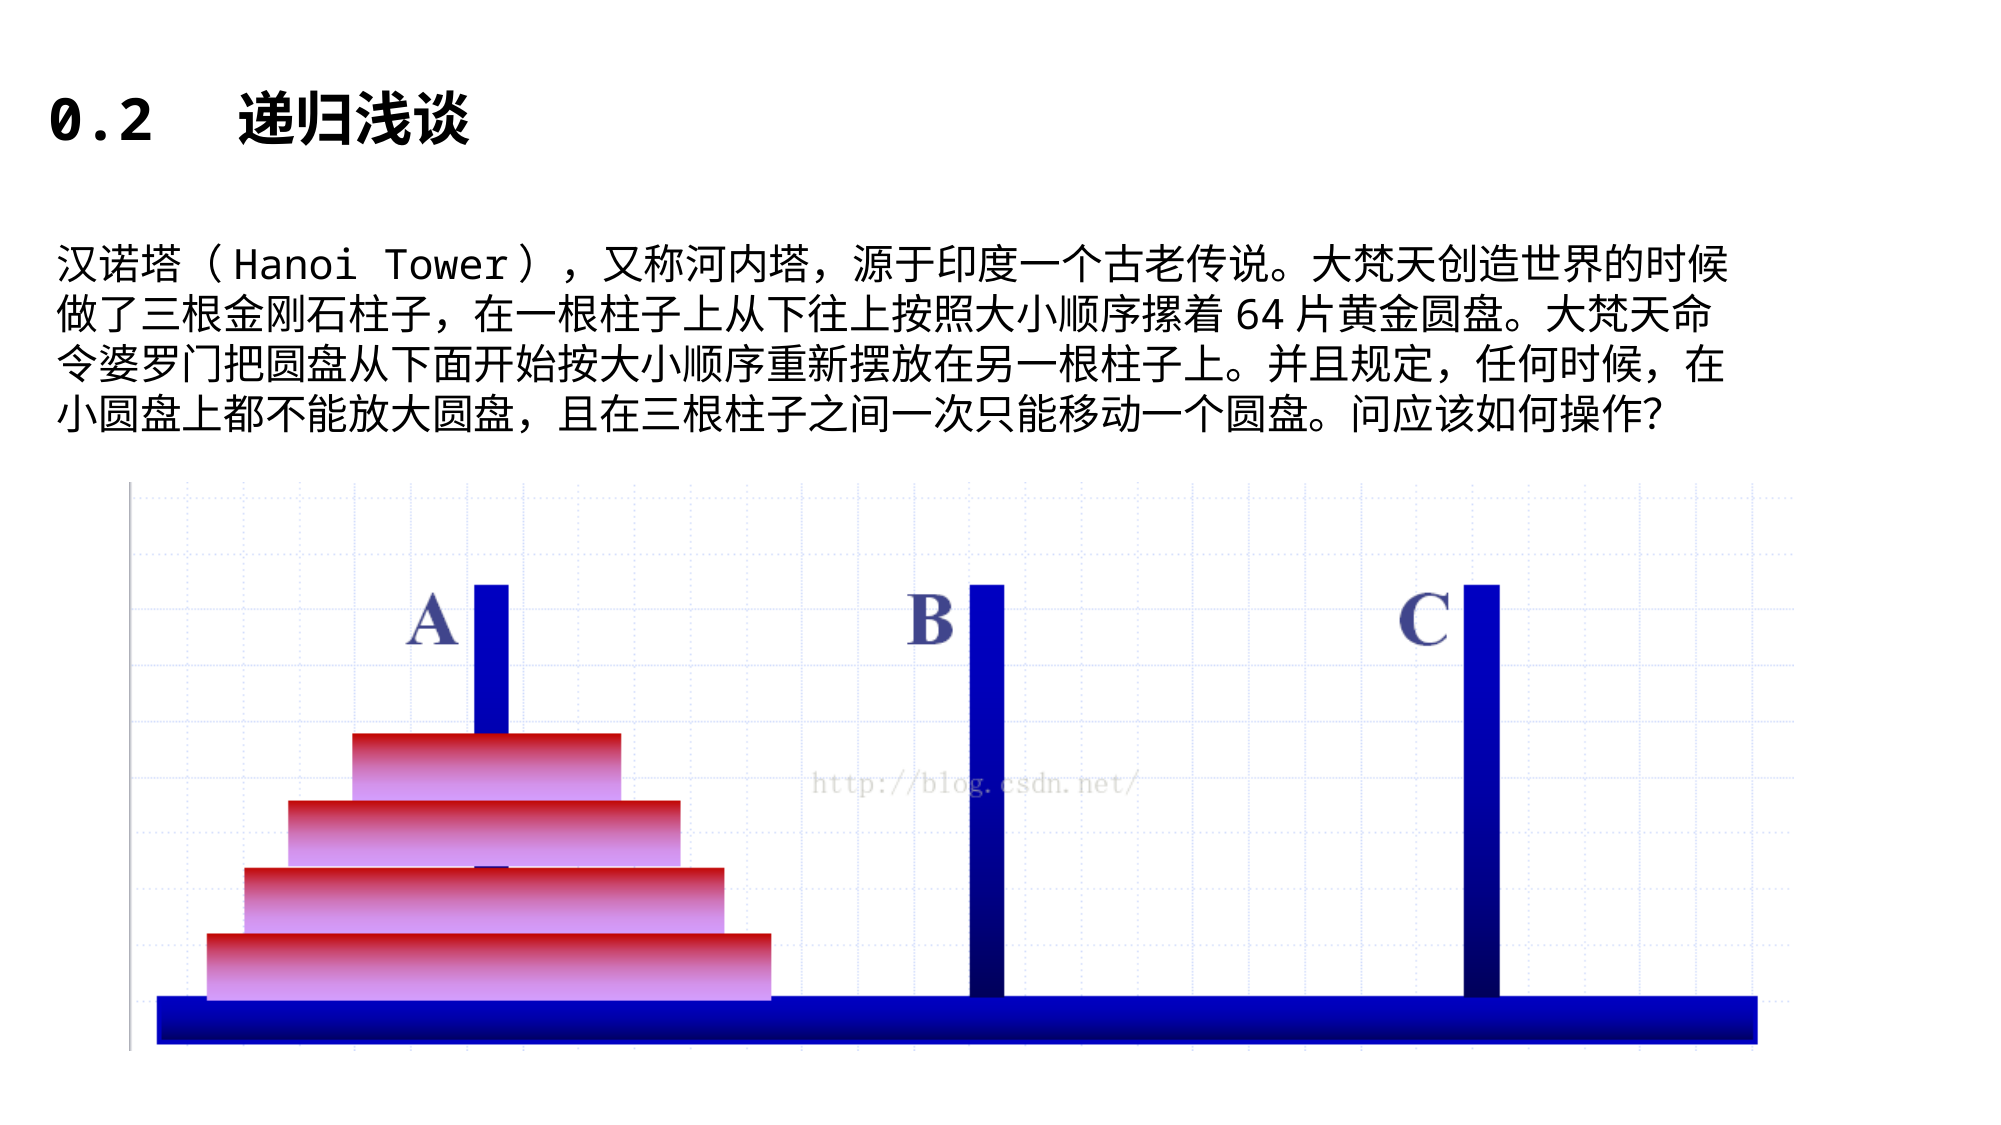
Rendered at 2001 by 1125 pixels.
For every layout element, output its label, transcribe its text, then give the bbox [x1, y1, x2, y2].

picture [129, 481, 1794, 1051]
text_box 汉诺塔（Hanoi Tower），又称河内塔，源于印度一个古老传说。大梵天创造世界的时候做了三根金刚石柱子，在一根柱子上从下往上按照大小顺序摞着64片黄金圆盘。大梵天命令婆罗门把圆盘从下面开始按大小顺序重新摆放在另一根柱子上。并且规定，任何时候，在小圆盘上都不能放大圆盘，且在三根柱子之间一次只能移动一个圆盘。问应该如何操作？ [41, 230, 1745, 446]
text_box 0.2 递归浅谈 [33, 74, 1415, 159]
